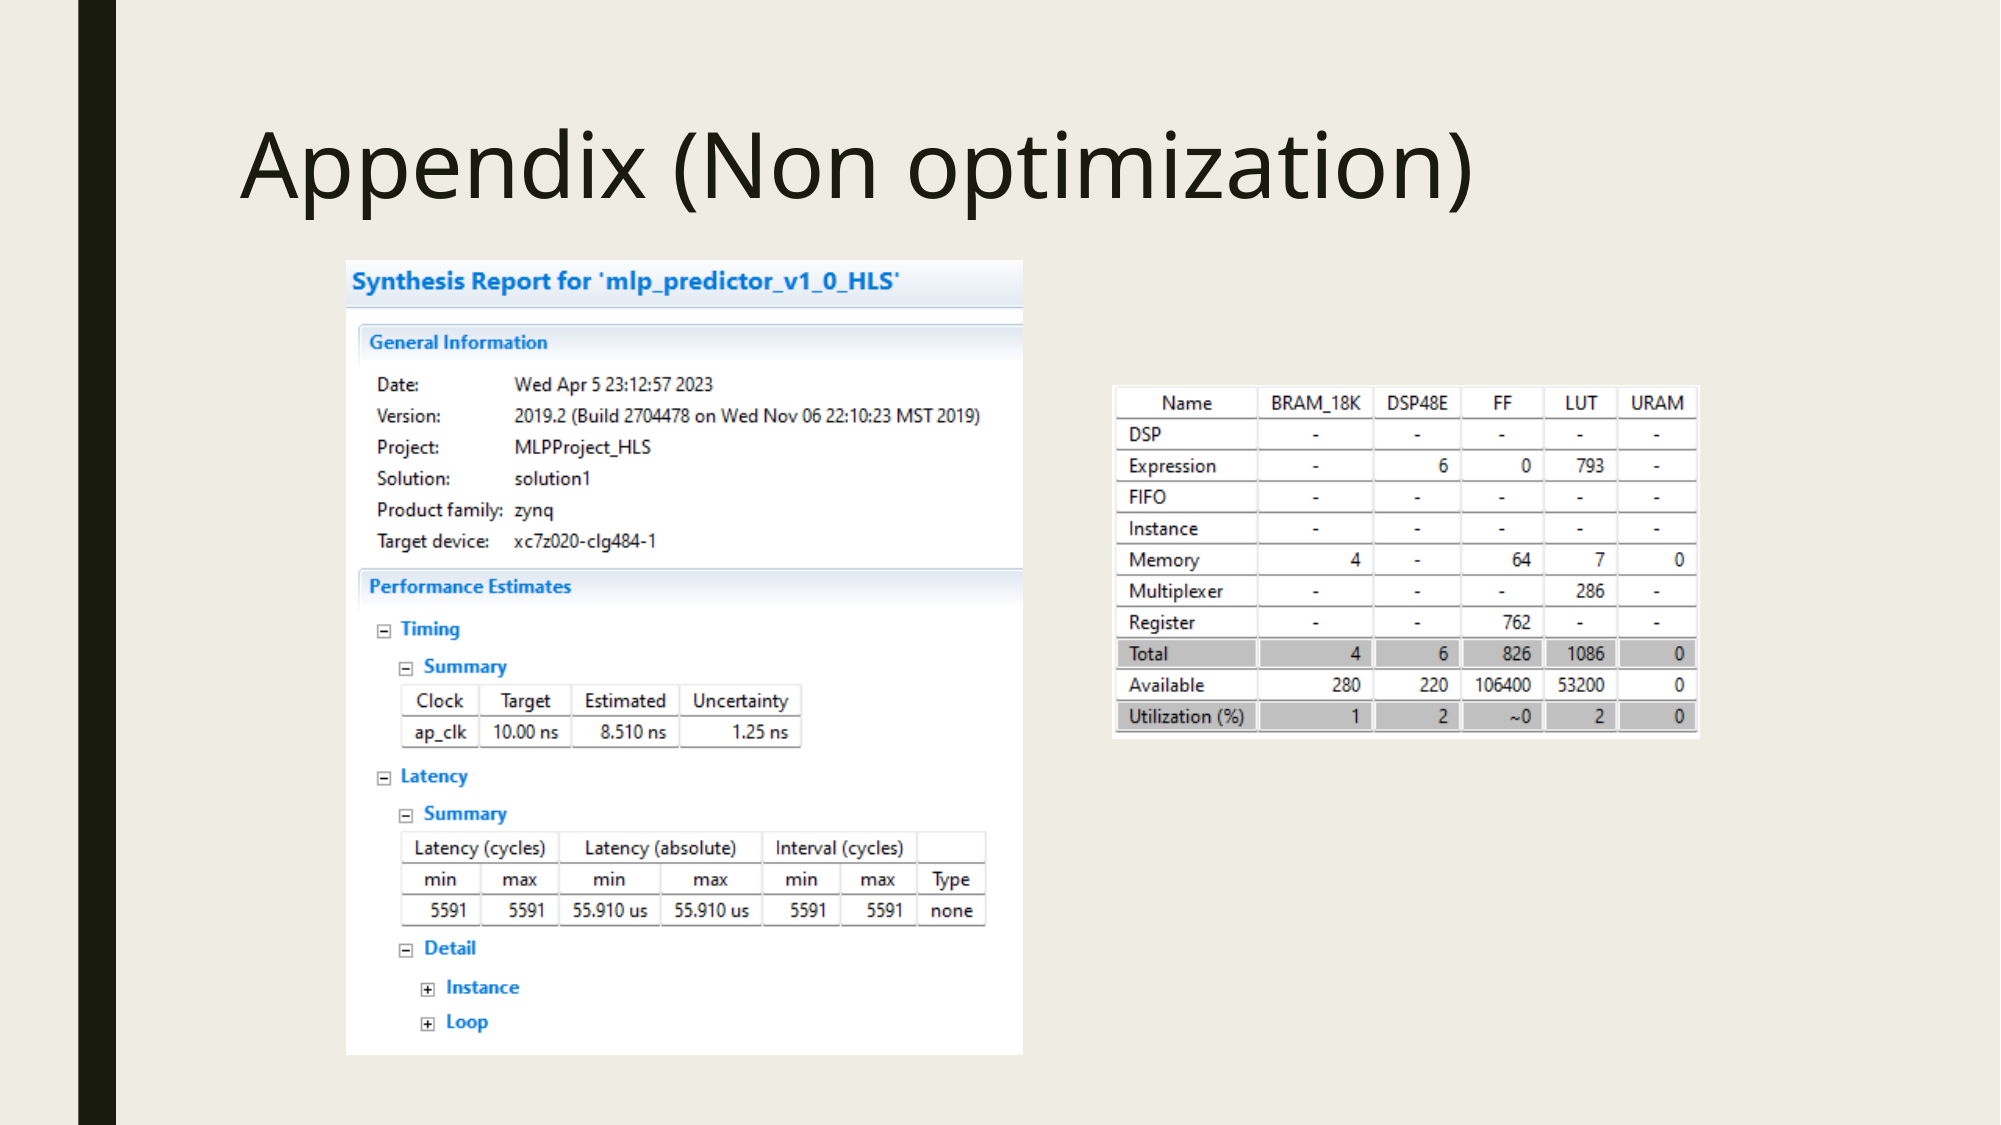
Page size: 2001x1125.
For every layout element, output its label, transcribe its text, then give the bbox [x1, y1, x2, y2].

title Appendix (Non optimization) [225, 112, 1800, 357]
picture [346, 260, 1024, 1055]
picture [1111, 385, 1700, 740]
